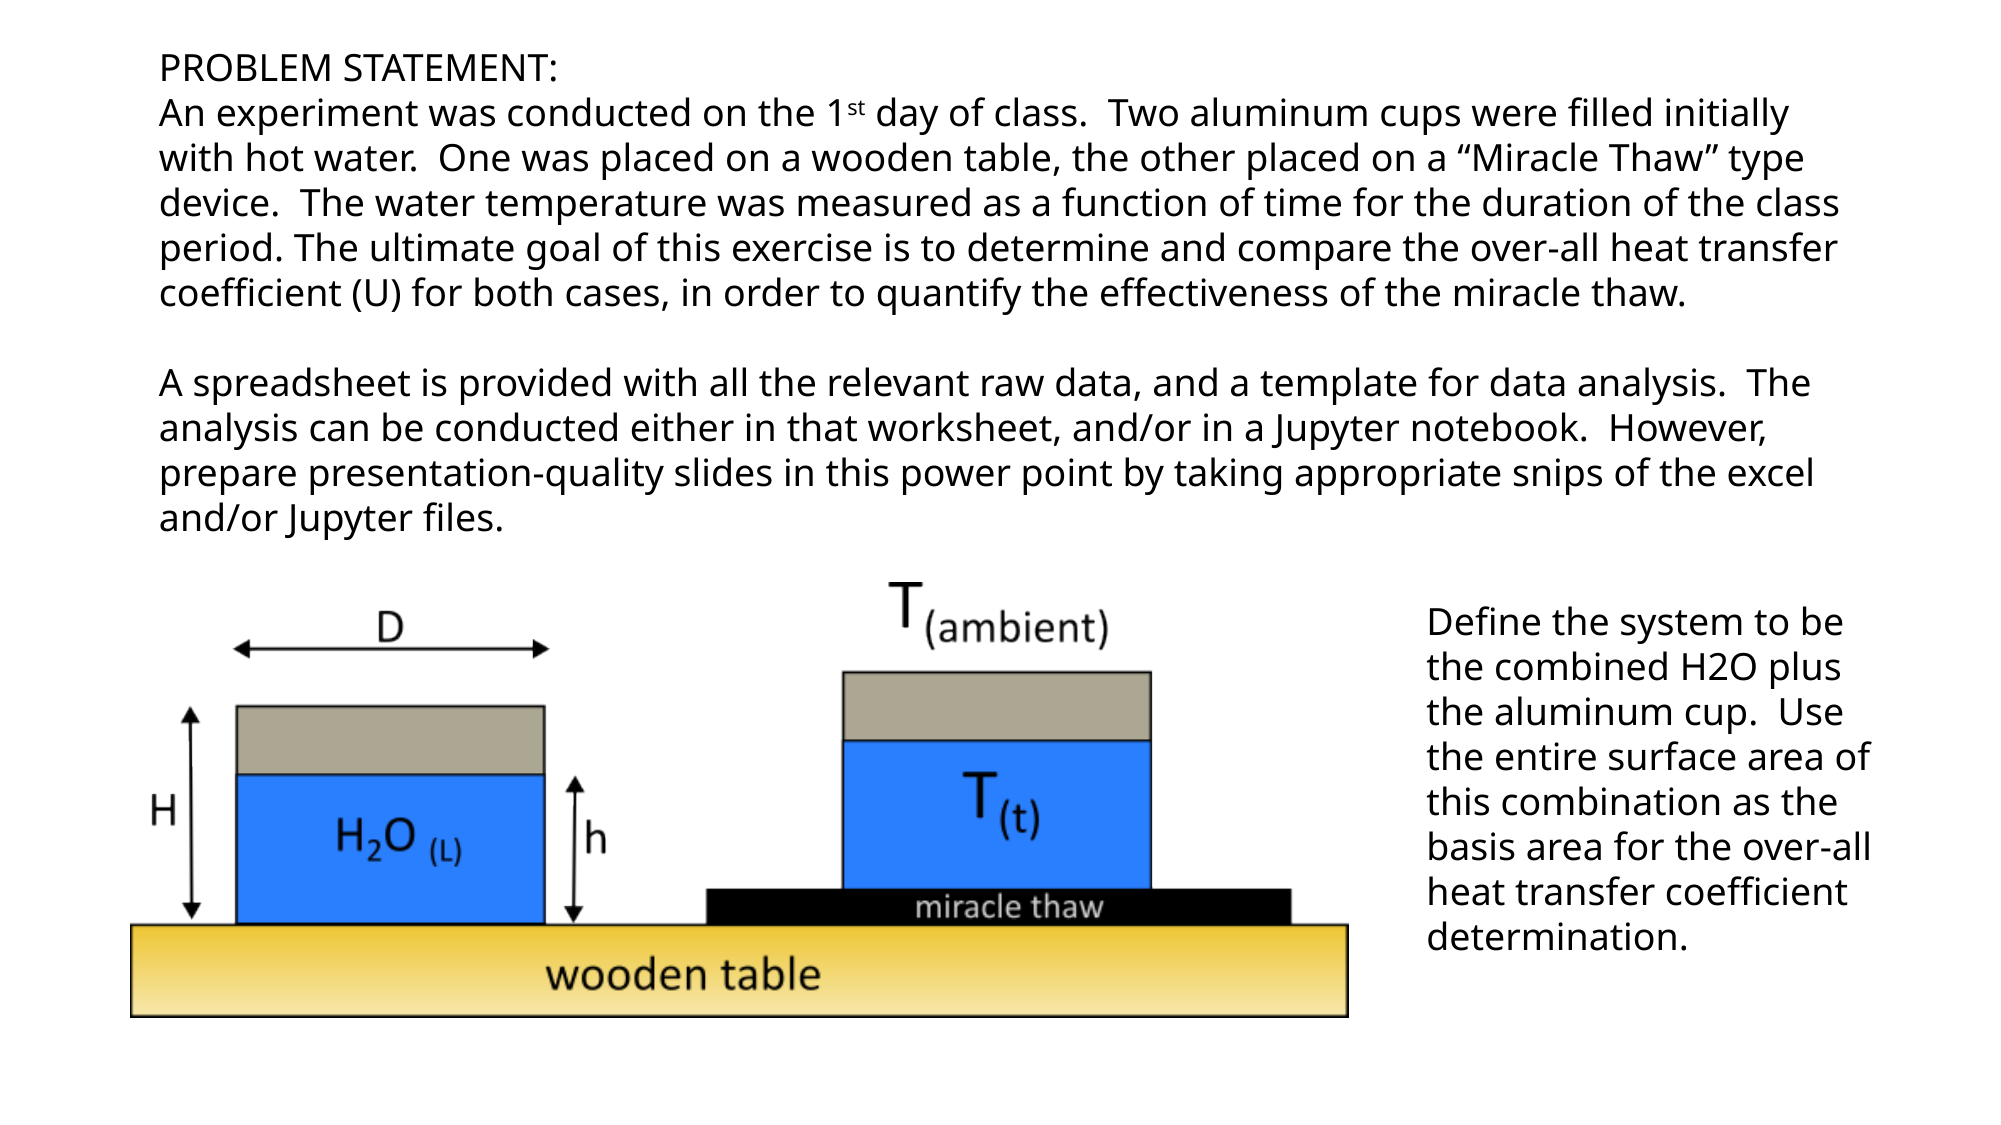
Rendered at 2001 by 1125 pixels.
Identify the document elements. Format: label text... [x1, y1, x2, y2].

text_box PROBLEM STATEMENT: An experiment was conducted on the 1st day of class. Two aluminum cups were filled initially with hot water. One was placed on a wooden table, the other placed on a “Miracle Thaw” type device. The water temperature was measured as a function of time for the duration of the class period. The ultimate goal of this exercise is to determine and compare the over-all heat transfer coefficient (U) for both cases, in order to quantify the effectiveness of the miracle thaw. A spreadsheet is provided with all the relevant raw data, and a template for data analysis. The analysis can be conducted either in that worksheet, and/or in a Jupyter notebook. However, prepare presentation-quality slides in this power point by taking appropriate snips of the excel and/or Jupyter files. [144, 36, 1874, 547]
text_box Define the system to be the combined H2O plus the aluminum cup. Use the entire surface area of this combination as the basis area for the over-all heat transfer coefficient determination. [1411, 590, 1915, 966]
picture [129, 581, 1350, 1018]
